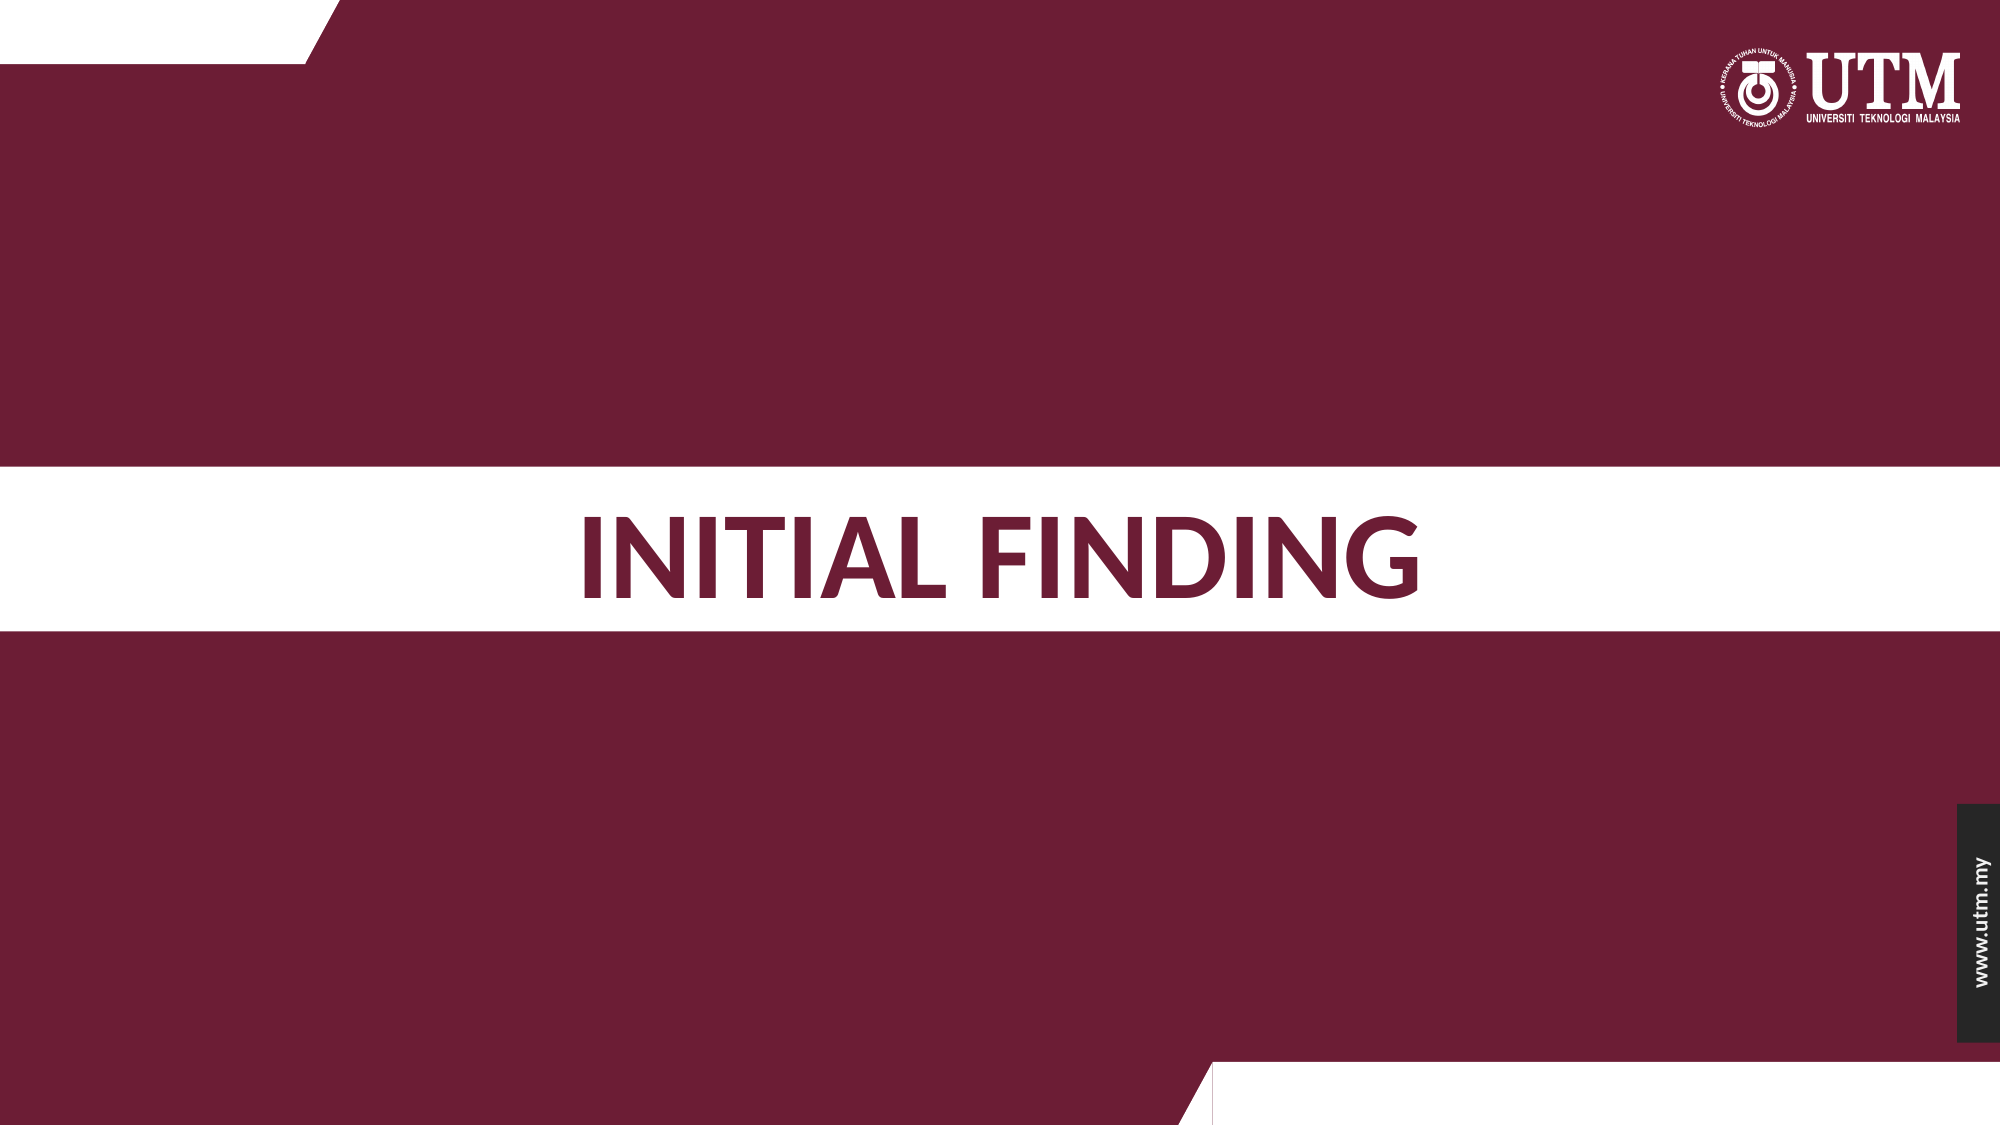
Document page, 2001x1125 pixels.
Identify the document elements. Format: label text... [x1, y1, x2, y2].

text_box INITIAL FINDING [0, 466, 2000, 632]
picture [1718, 46, 1960, 129]
